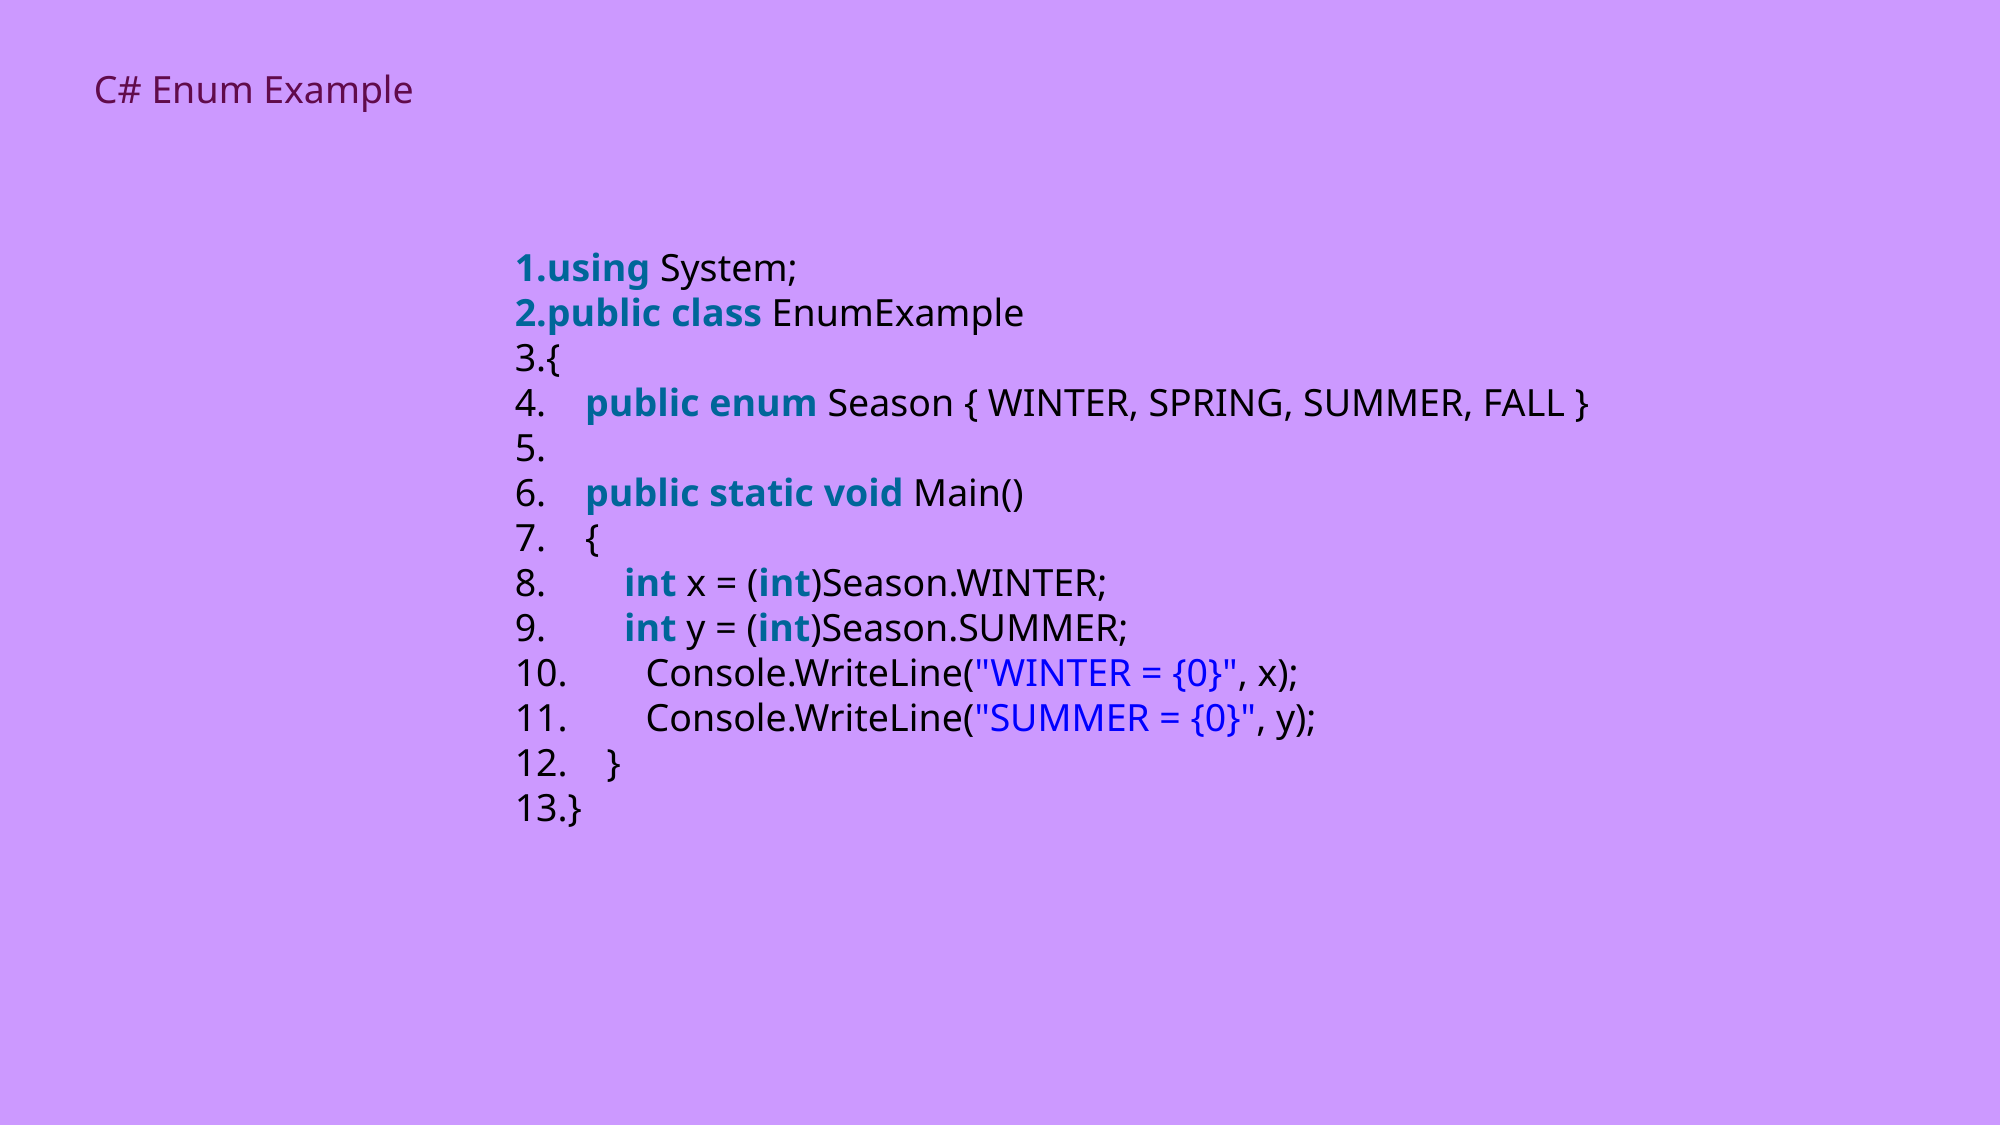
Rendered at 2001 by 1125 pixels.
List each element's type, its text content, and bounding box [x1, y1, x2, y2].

text_box C# Enum Example [79, 58, 1080, 209]
text_box using System; public class EnumExample { public enum Season { WINTER, SPRING, SUMMER, FALL } public static void Main() { int x = (int)Season.WINTER; int y = (int)Season.SUMMER; Console.WriteLine("WINTER = {0}", x); Console.WriteLine("SUMMER = {0}", y); } } [499, 236, 1786, 837]
